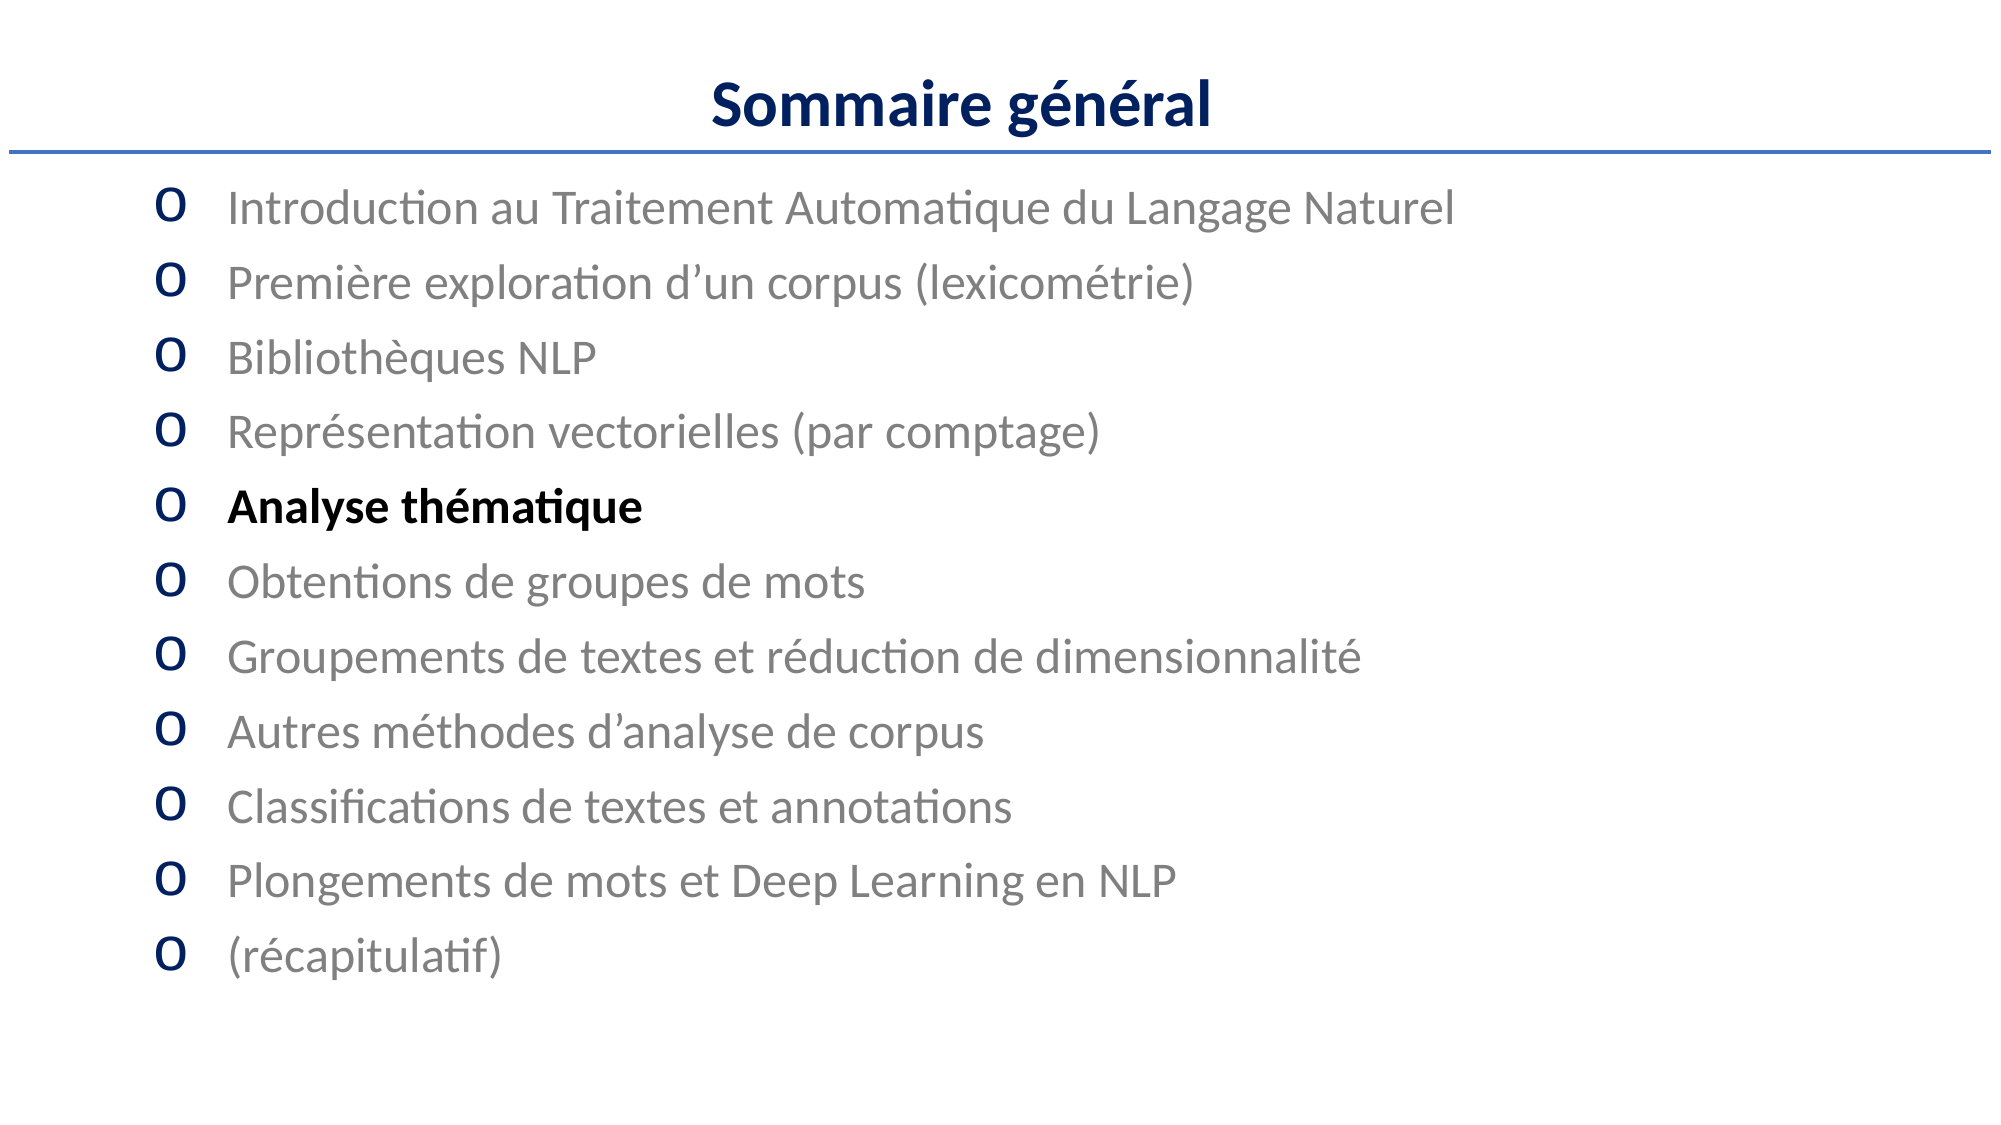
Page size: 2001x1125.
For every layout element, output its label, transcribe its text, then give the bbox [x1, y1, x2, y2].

title Sommaire général [62, 69, 1863, 140]
list Introduction au Traitement Automatique du Langage Naturel Première exploration d’un corpus (lexicométrie) Bibliothèques NLP Représentation vectorielles (par comptage) Analyse thématique Obtentions de groupes de mots Groupements de textes et réduction de dimensionnalité Autres méthodes d’analyse de corpus Classifications de textes et annotations Plongements de mots et Deep Learning en NLP (récapitulatif) [137, 173, 1863, 1021]
